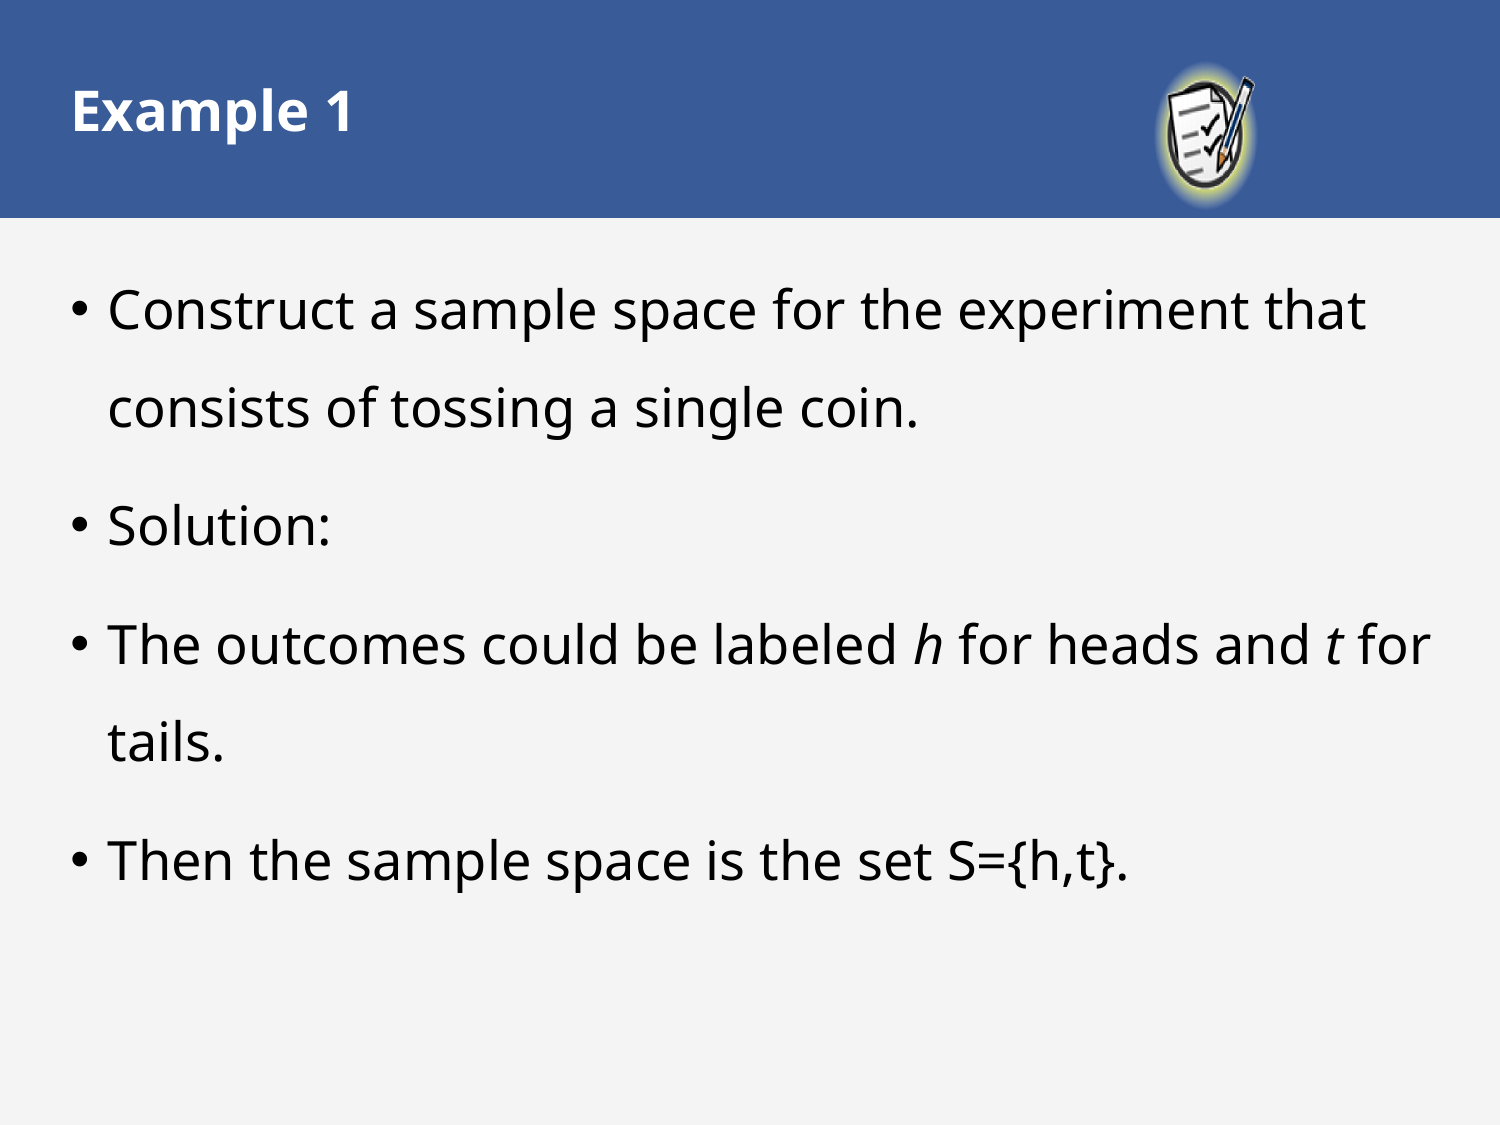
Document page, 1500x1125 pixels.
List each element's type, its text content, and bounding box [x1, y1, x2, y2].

picture [1146, 52, 1265, 218]
title Example 1 [55, 0, 1397, 218]
list Construct a sample space for the experiment that consists of tossing a single coin. Solution: The outcomes could be labeled h for heads and t for tails. Then the sample space is the set S={h,t}. [55, 235, 1456, 1089]
